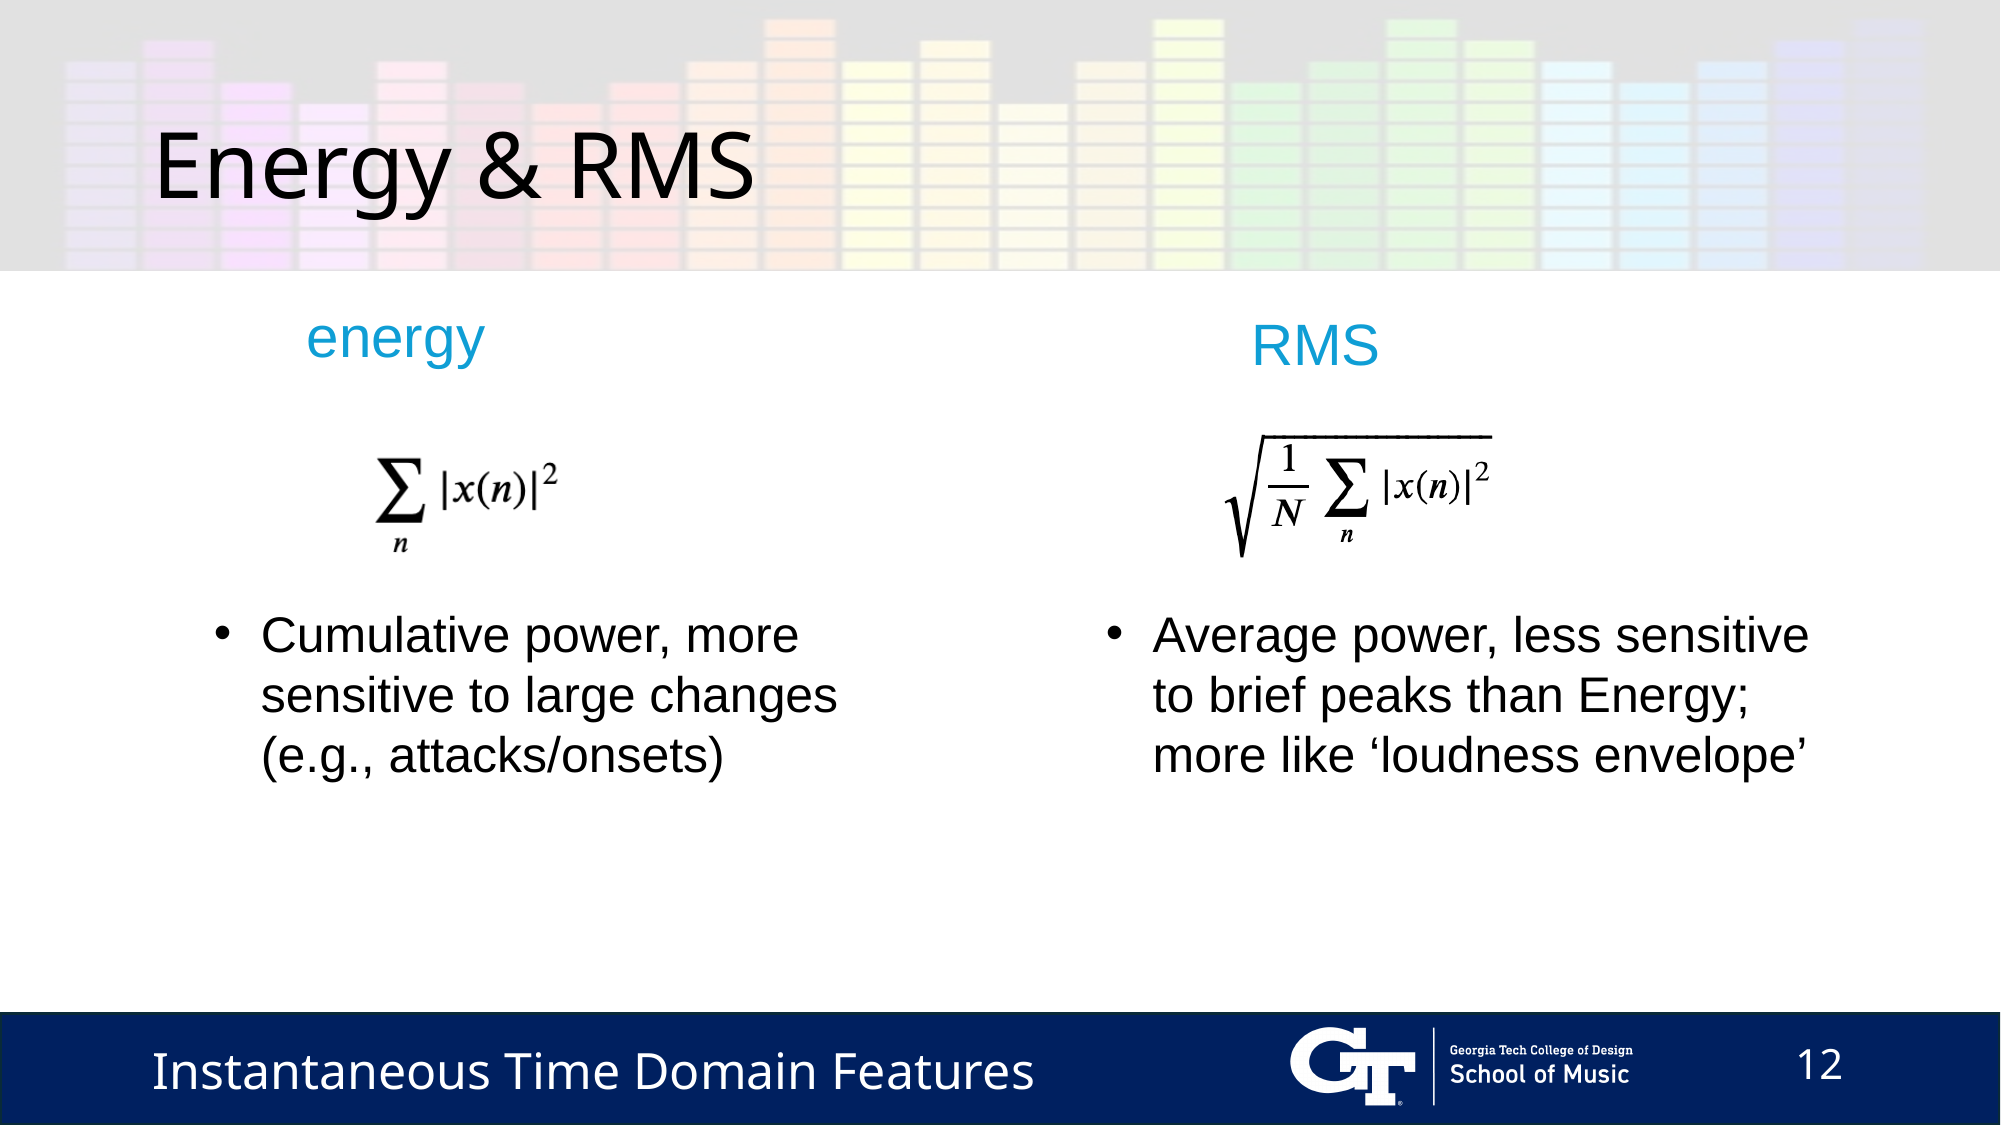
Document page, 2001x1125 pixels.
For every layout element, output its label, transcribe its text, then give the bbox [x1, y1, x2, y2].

list The energy of a discrete time signal corresponds to the total magnitude of the signal. This roughly corresponds to how loud a signal is. The energy in a signal is defined as: [137, 0, 1045, 251]
text_box The RMS [1045, 299, 2000, 385]
picture [1257, 1001, 1683, 1125]
picture [344, 418, 592, 573]
picture [1149, 389, 1547, 573]
footer Instantaneous Time Domain Features [137, 1013, 1288, 1125]
title Energy & RMS [137, 59, 1863, 278]
slide_number 12 [1690, 1030, 1859, 1103]
text_box The energy [137, 299, 1045, 1013]
text_box Average power, less sensitive to brief peaks than Energy; more like ‘loudness envelope’ [1091, 595, 1859, 790]
text_box Cumulative power, more sensitive to large changes (e.g., attacks/onsets) [199, 595, 967, 790]
